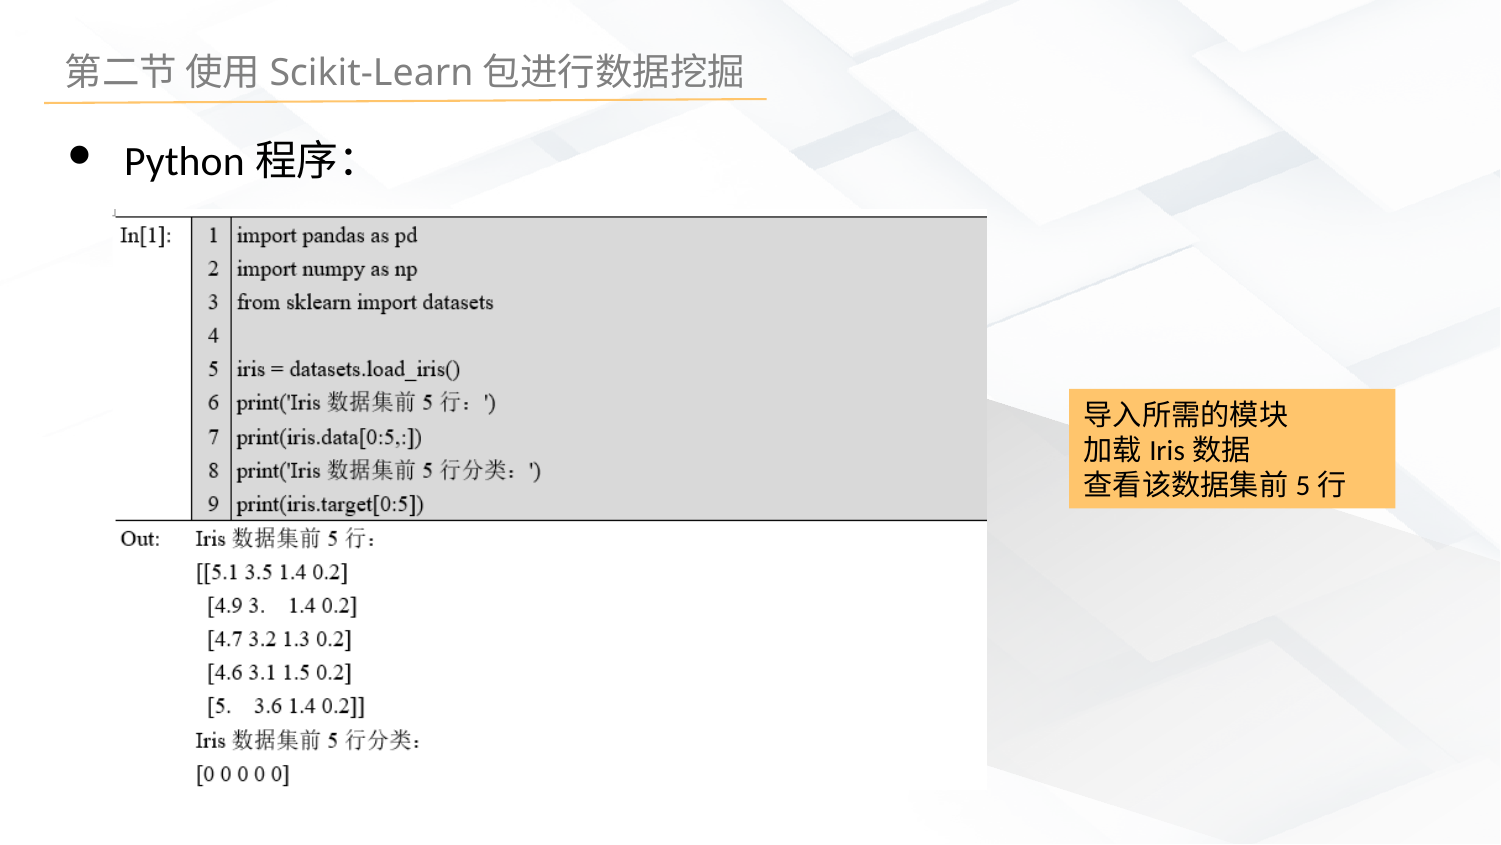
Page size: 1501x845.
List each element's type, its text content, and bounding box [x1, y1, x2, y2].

text_box 导入所需的模块 加载Iris数据 查看该数据集前5行 [1069, 388, 1396, 509]
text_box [112, 209, 987, 790]
text_box Python程序： [53, 126, 1424, 264]
text_box [987, 397, 1501, 844]
